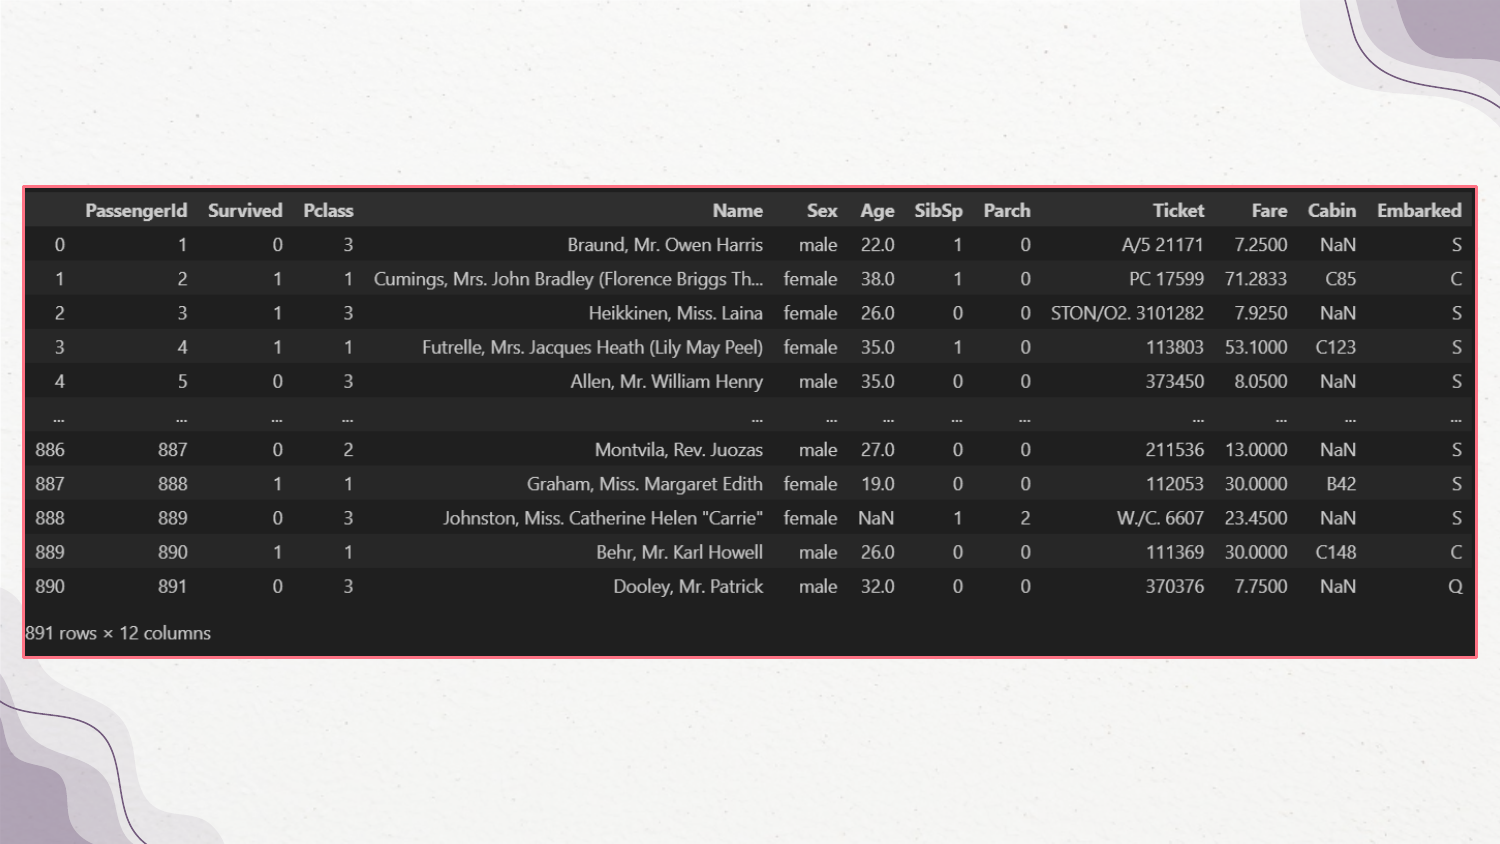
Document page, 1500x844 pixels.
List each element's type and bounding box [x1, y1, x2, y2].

picture [24, 187, 1476, 656]
text_box [1, 1, 1500, 844]
